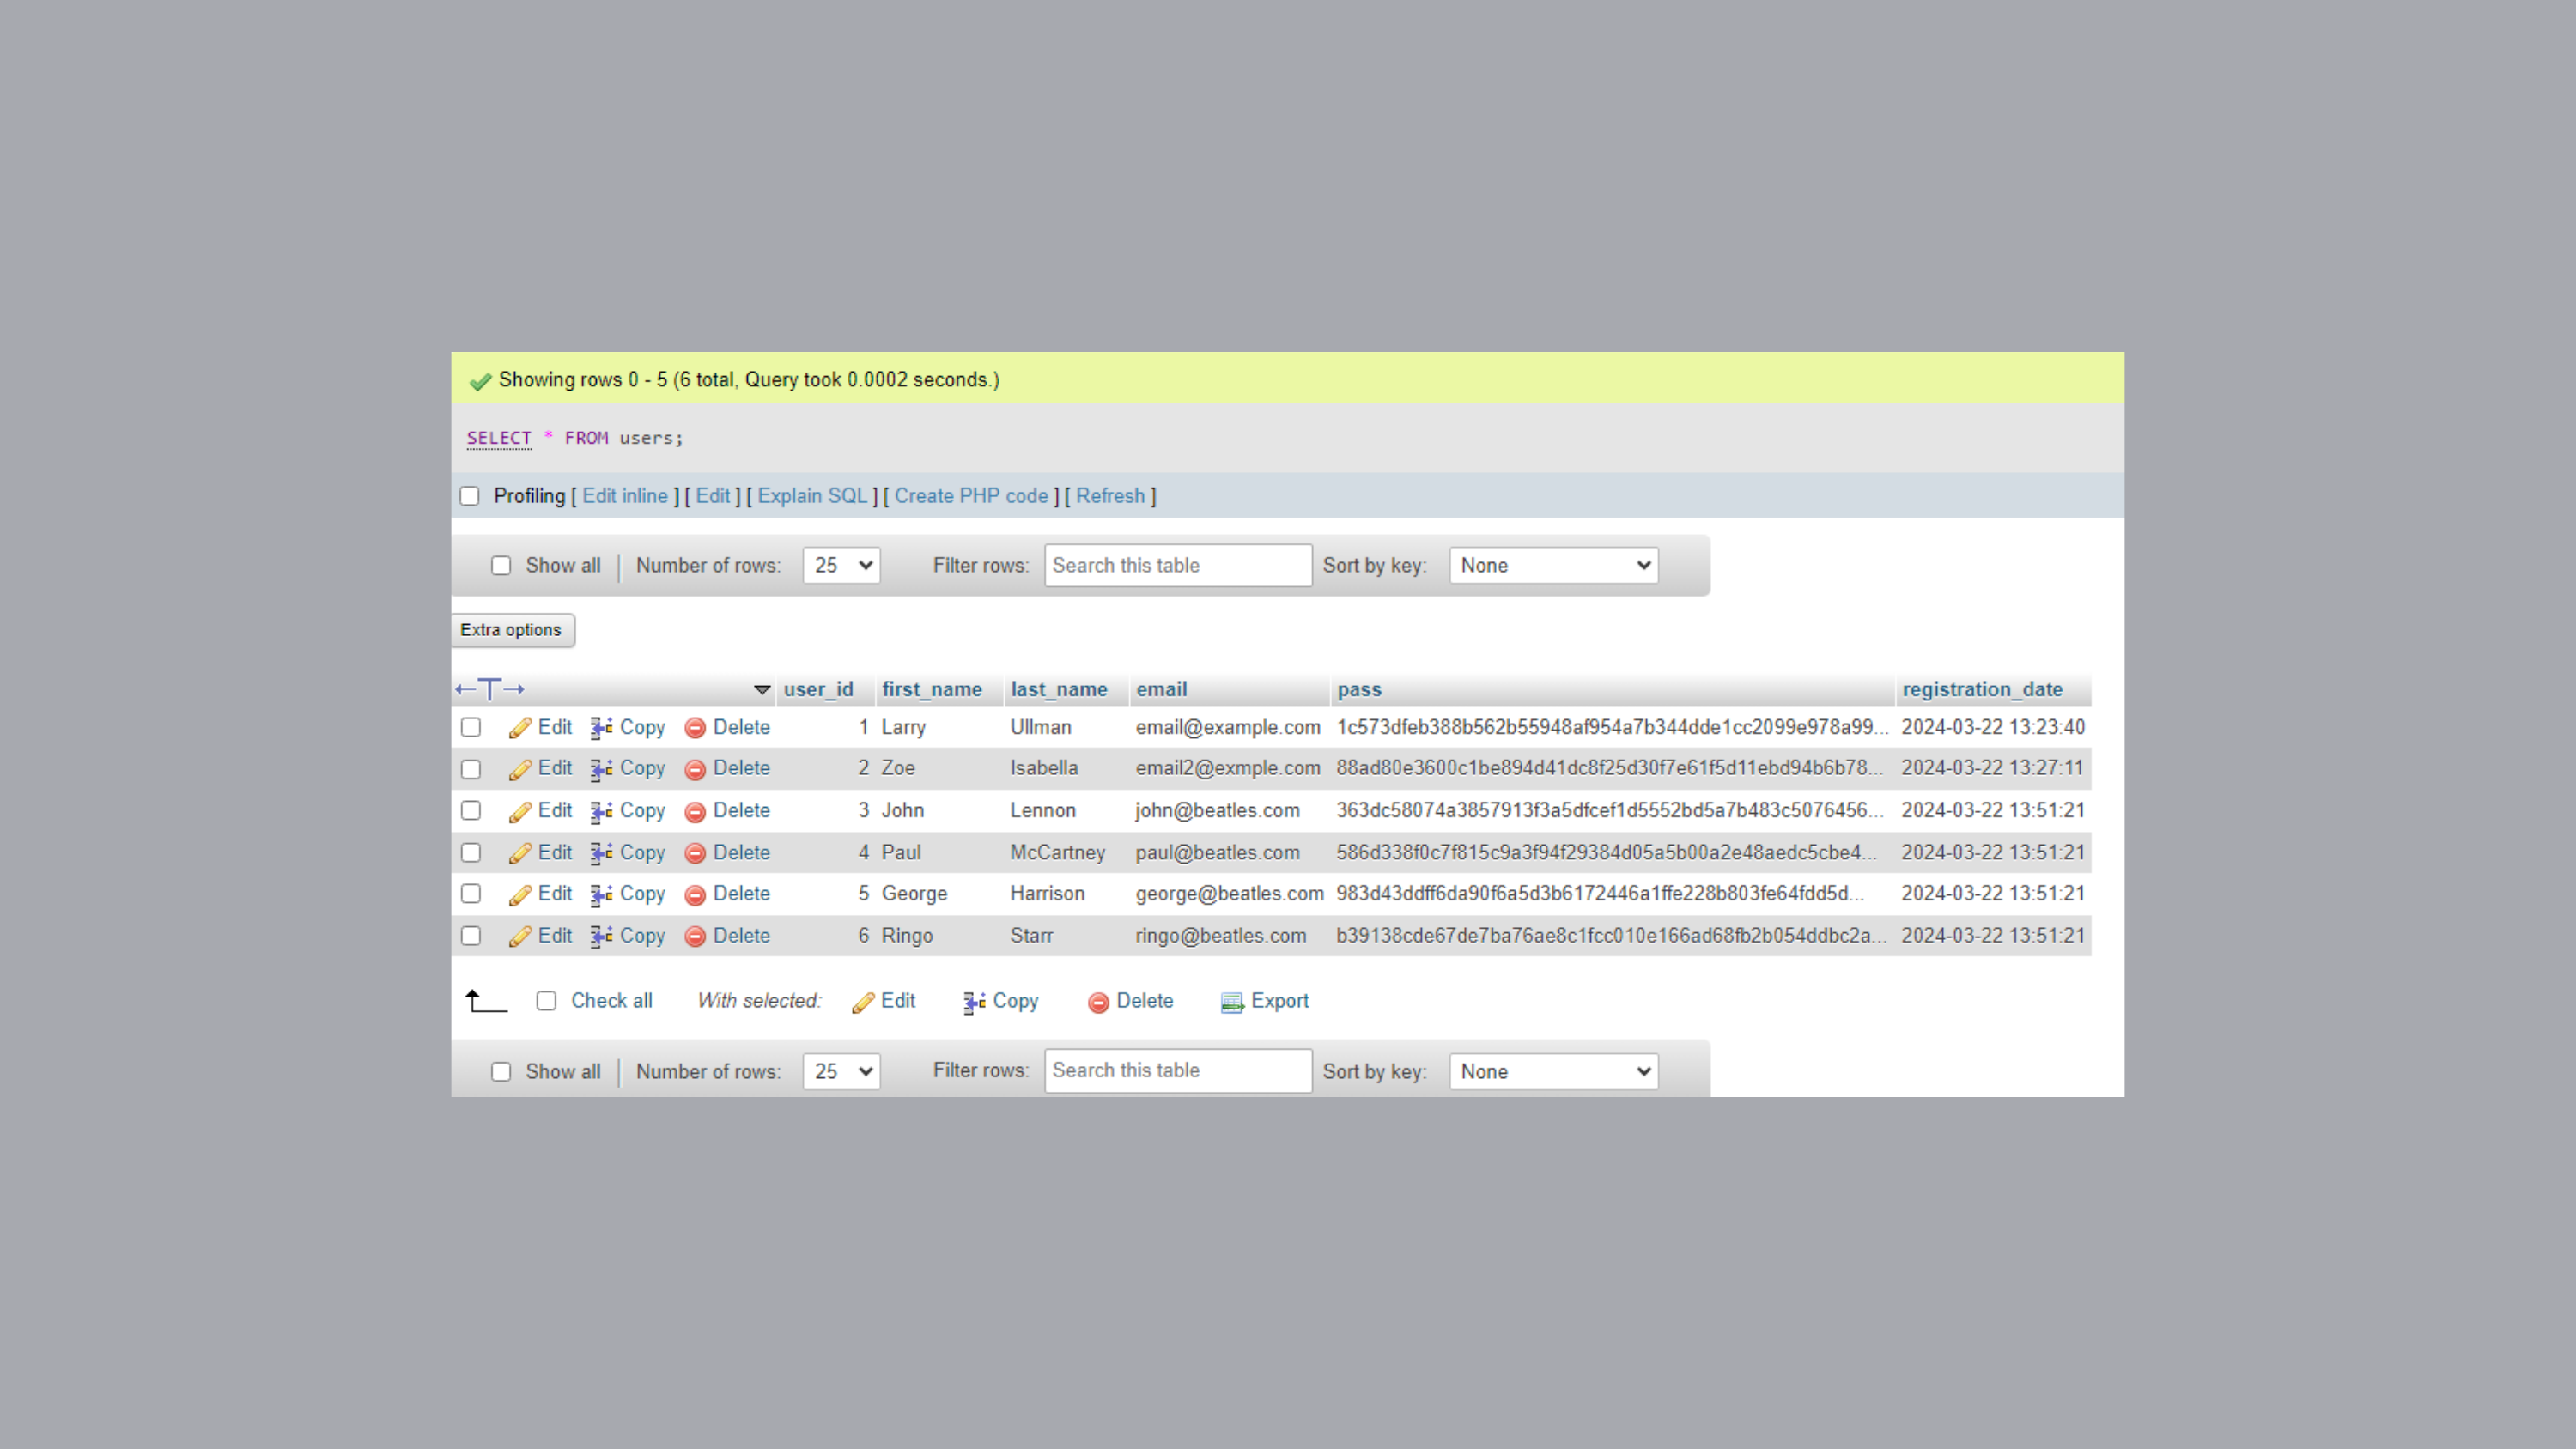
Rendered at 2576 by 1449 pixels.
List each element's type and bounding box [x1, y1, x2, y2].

text_box [451, 352, 2125, 1097]
